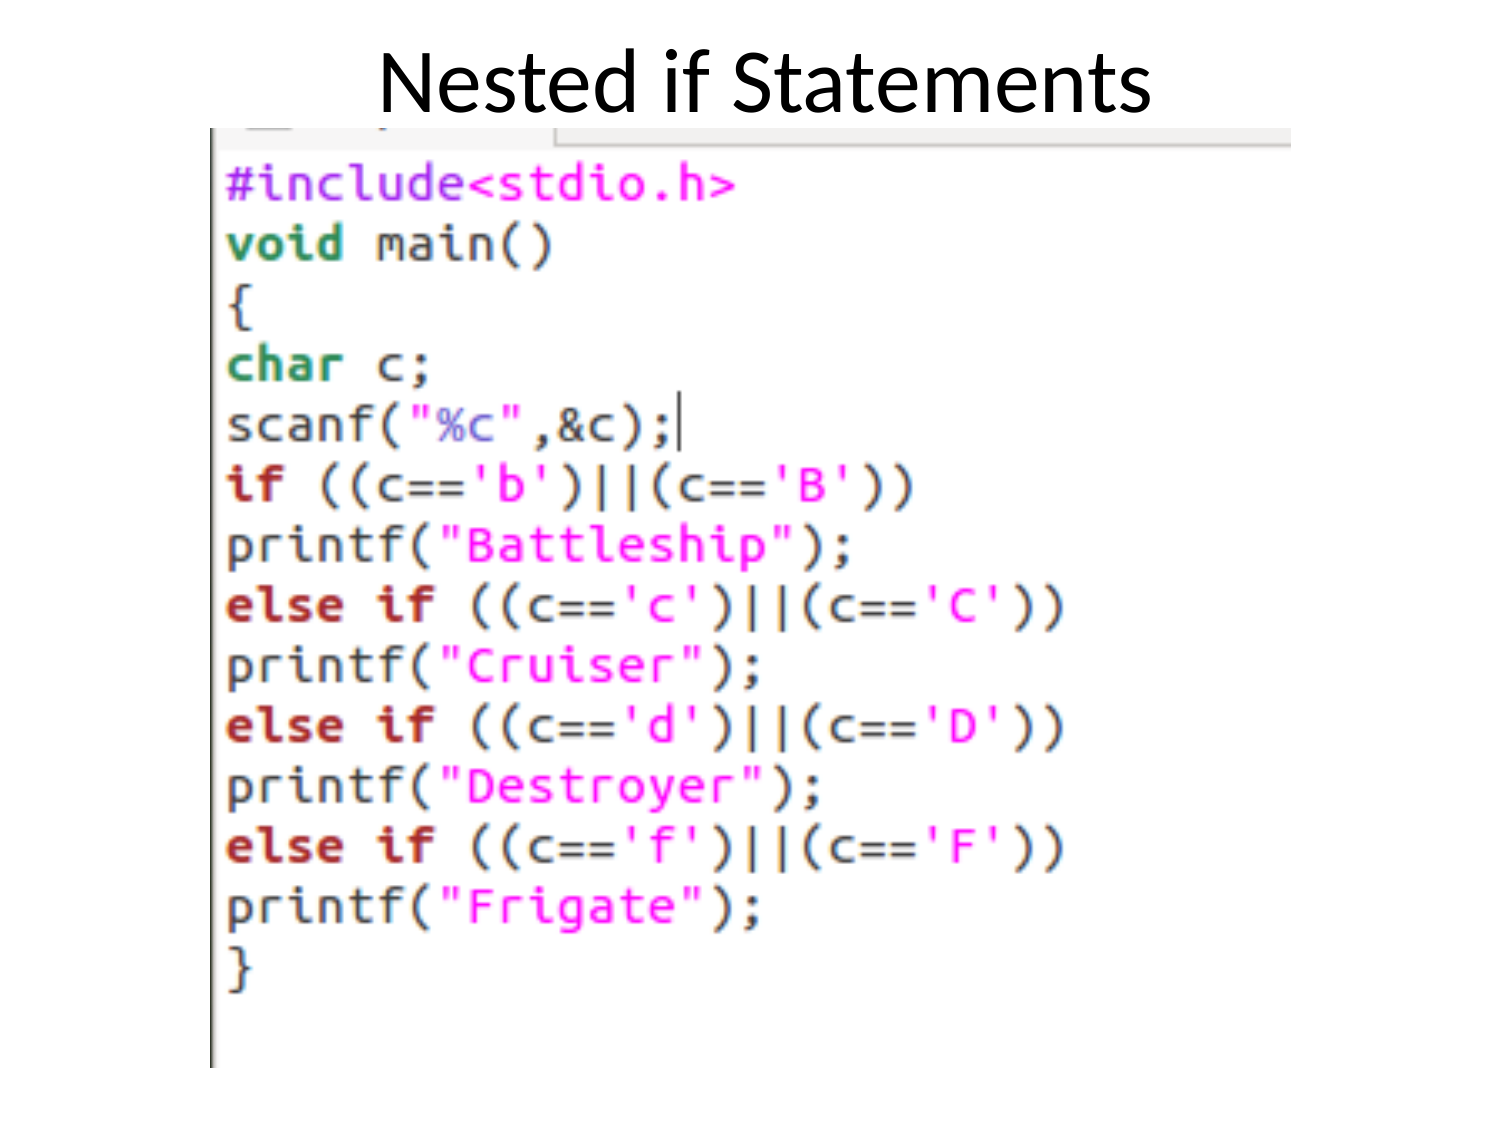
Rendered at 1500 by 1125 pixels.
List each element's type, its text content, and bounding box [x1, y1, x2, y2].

picture [210, 128, 1291, 1069]
title Nested if Statements [91, 11, 1442, 141]
